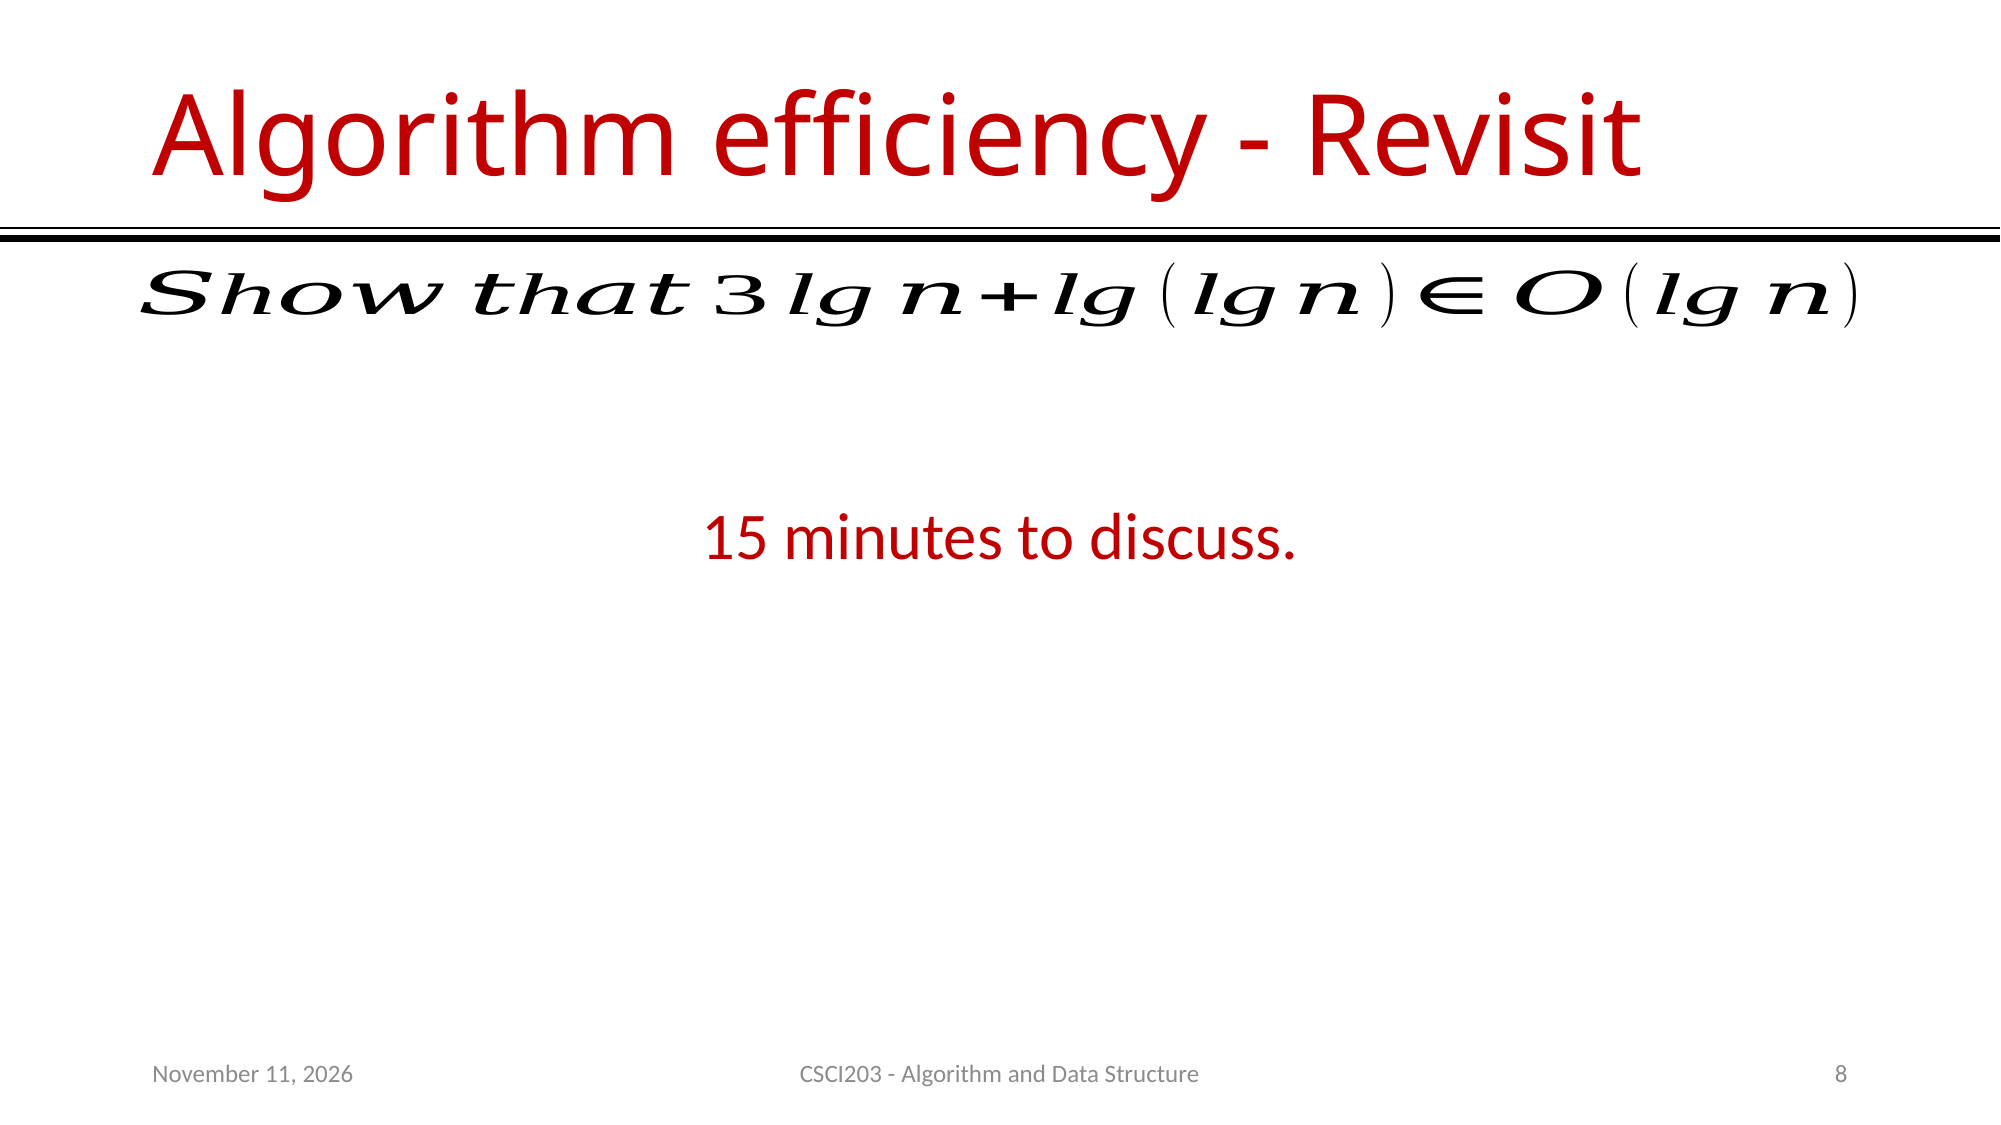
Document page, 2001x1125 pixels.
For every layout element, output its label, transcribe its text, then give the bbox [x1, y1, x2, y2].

title Algorithm efficiency - Revisit [137, 59, 1863, 218]
footer CSCI203 - Algorithm and Data Structure [662, 1042, 1338, 1103]
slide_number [137, 1042, 588, 1103]
slide_number 8 [1412, 1042, 1863, 1103]
text_box 15 minutes to discuss. [324, 485, 1675, 581]
